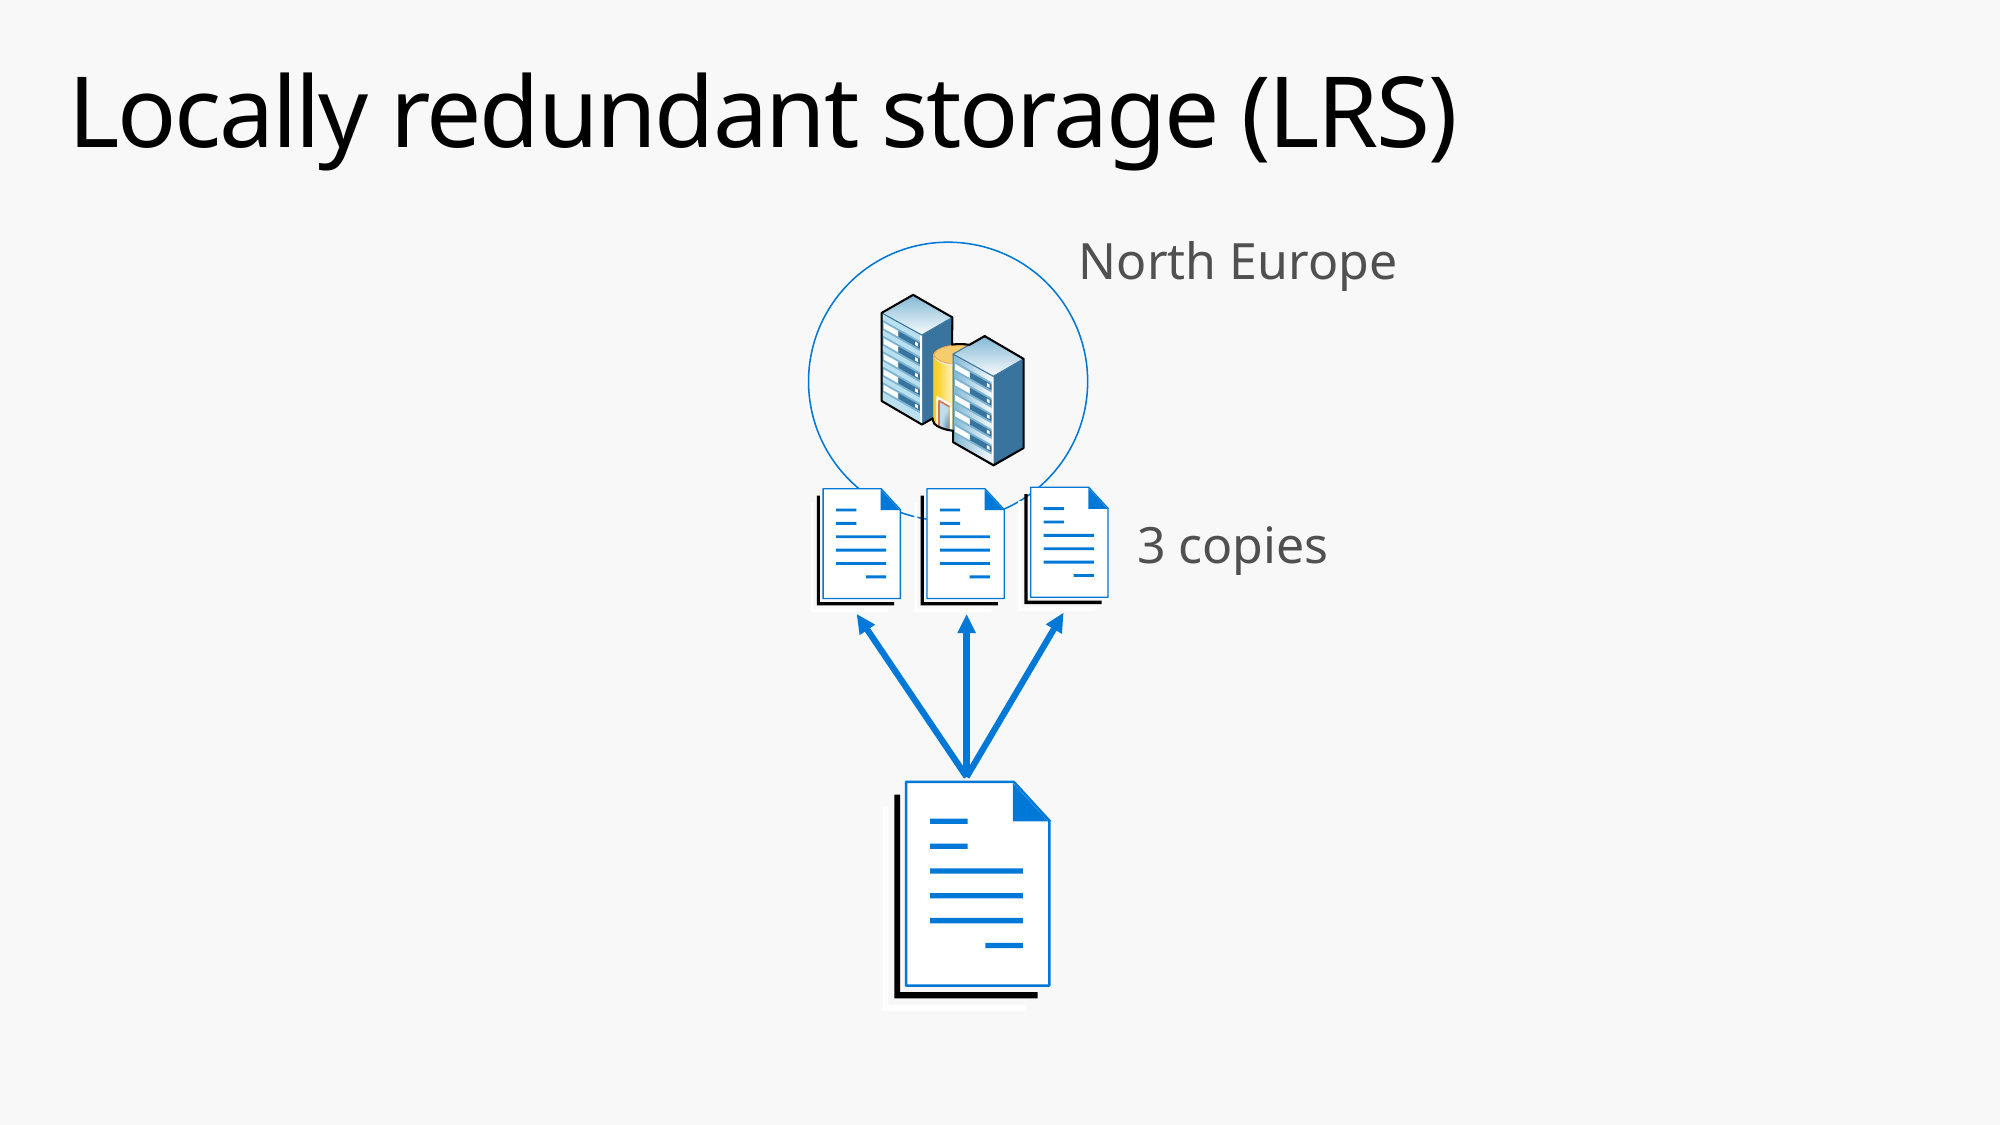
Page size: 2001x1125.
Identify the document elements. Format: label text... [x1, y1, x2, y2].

picture [878, 778, 1055, 1016]
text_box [856, 613, 967, 778]
picture [808, 485, 904, 615]
picture [912, 485, 1008, 613]
title Locally redundant storage (LRS) [44, 47, 1957, 196]
text_box North Europe [1048, 212, 1428, 315]
text_box 3 copies [1111, 496, 1359, 599]
picture [1015, 484, 1111, 614]
picture [877, 290, 1029, 471]
text_box [807, 241, 1089, 517]
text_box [966, 612, 1064, 778]
